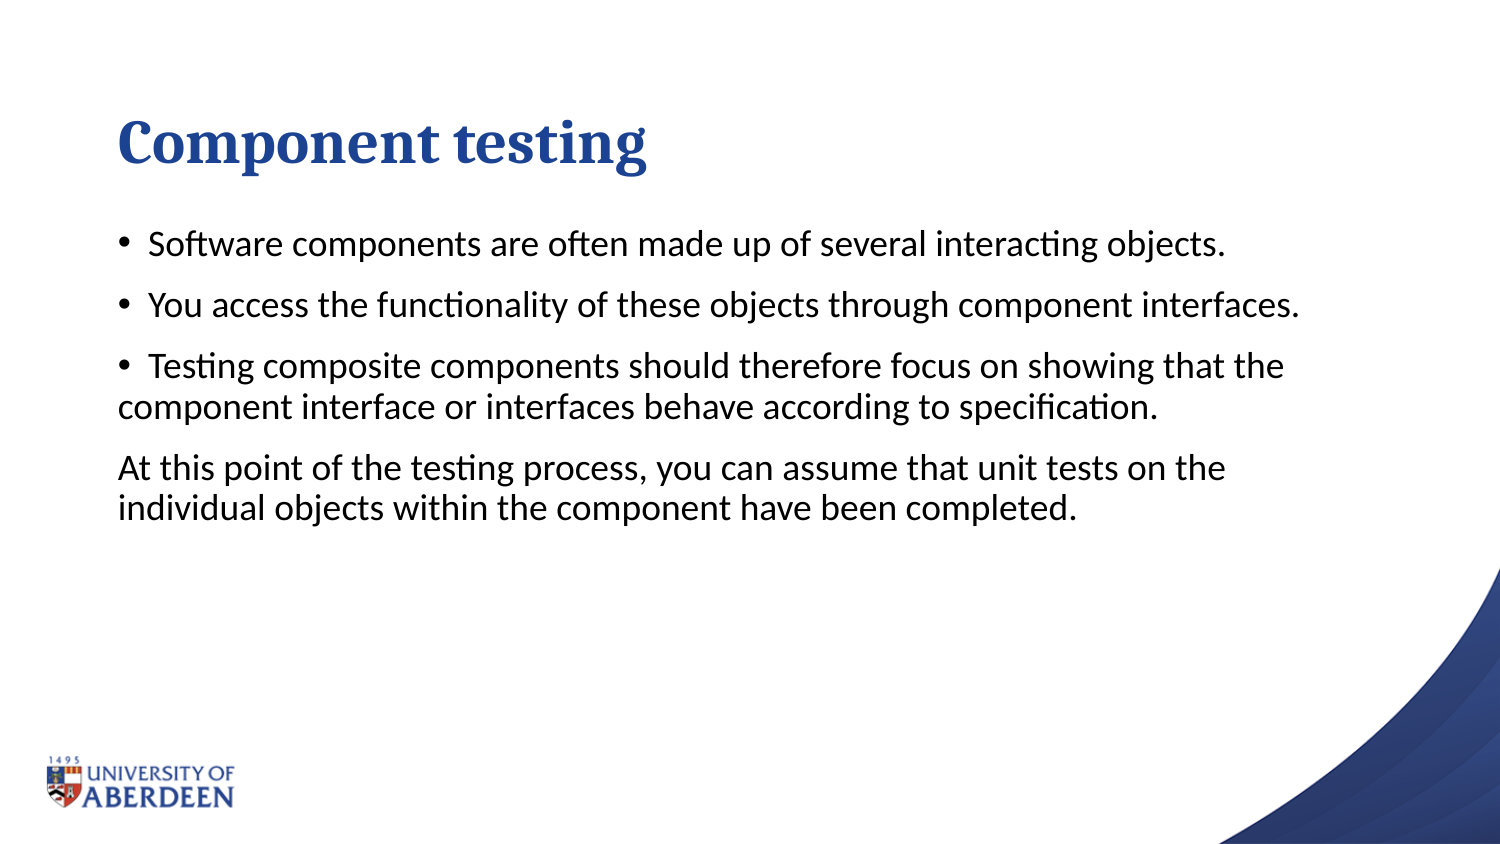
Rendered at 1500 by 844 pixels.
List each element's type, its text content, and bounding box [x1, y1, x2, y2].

title Component testing [103, 91, 1372, 196]
picture [0, 0, 1500, 844]
list Software components are often made up of several interacting objects. You access the functionality of these objects through component interfaces. Testing composite components should therefore focus on showing that the component interface or interfaces behave according to specification. At this point of the testing process, you can assume that unit tests on the individual objects within the component have been completed. [103, 216, 1372, 707]
